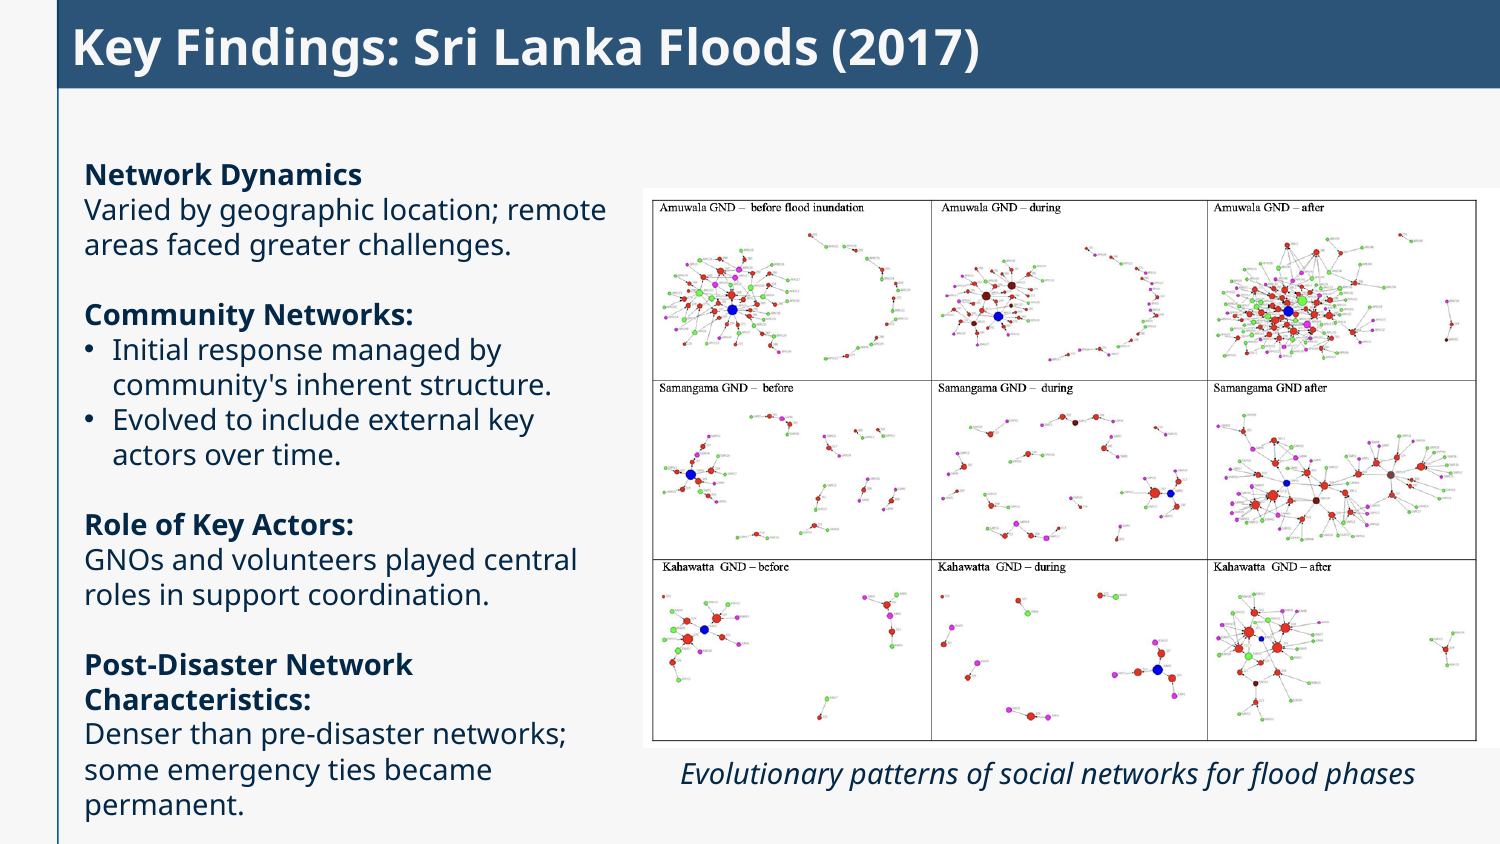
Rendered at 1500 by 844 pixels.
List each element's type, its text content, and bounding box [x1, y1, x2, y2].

text_box Evolutionary patterns of social networks for flood phases [665, 754, 1500, 798]
title Key Findings: Sri Lanka Floods (2017) [56, 0, 1500, 89]
picture [642, 188, 1500, 749]
subtitle Network Dynamics Varied by geographic location; remote areas faced greater challenges. Community Networks: Initial response managed by community's inherent structure. Evolved to include external key actors over time. Role of Key Actors: GNOs and volunteers played central roles in support coordination. Post-Disaster Network Characteristics: Denser than pre-disaster networks; some emergency ties became permanent. [69, 141, 632, 765]
